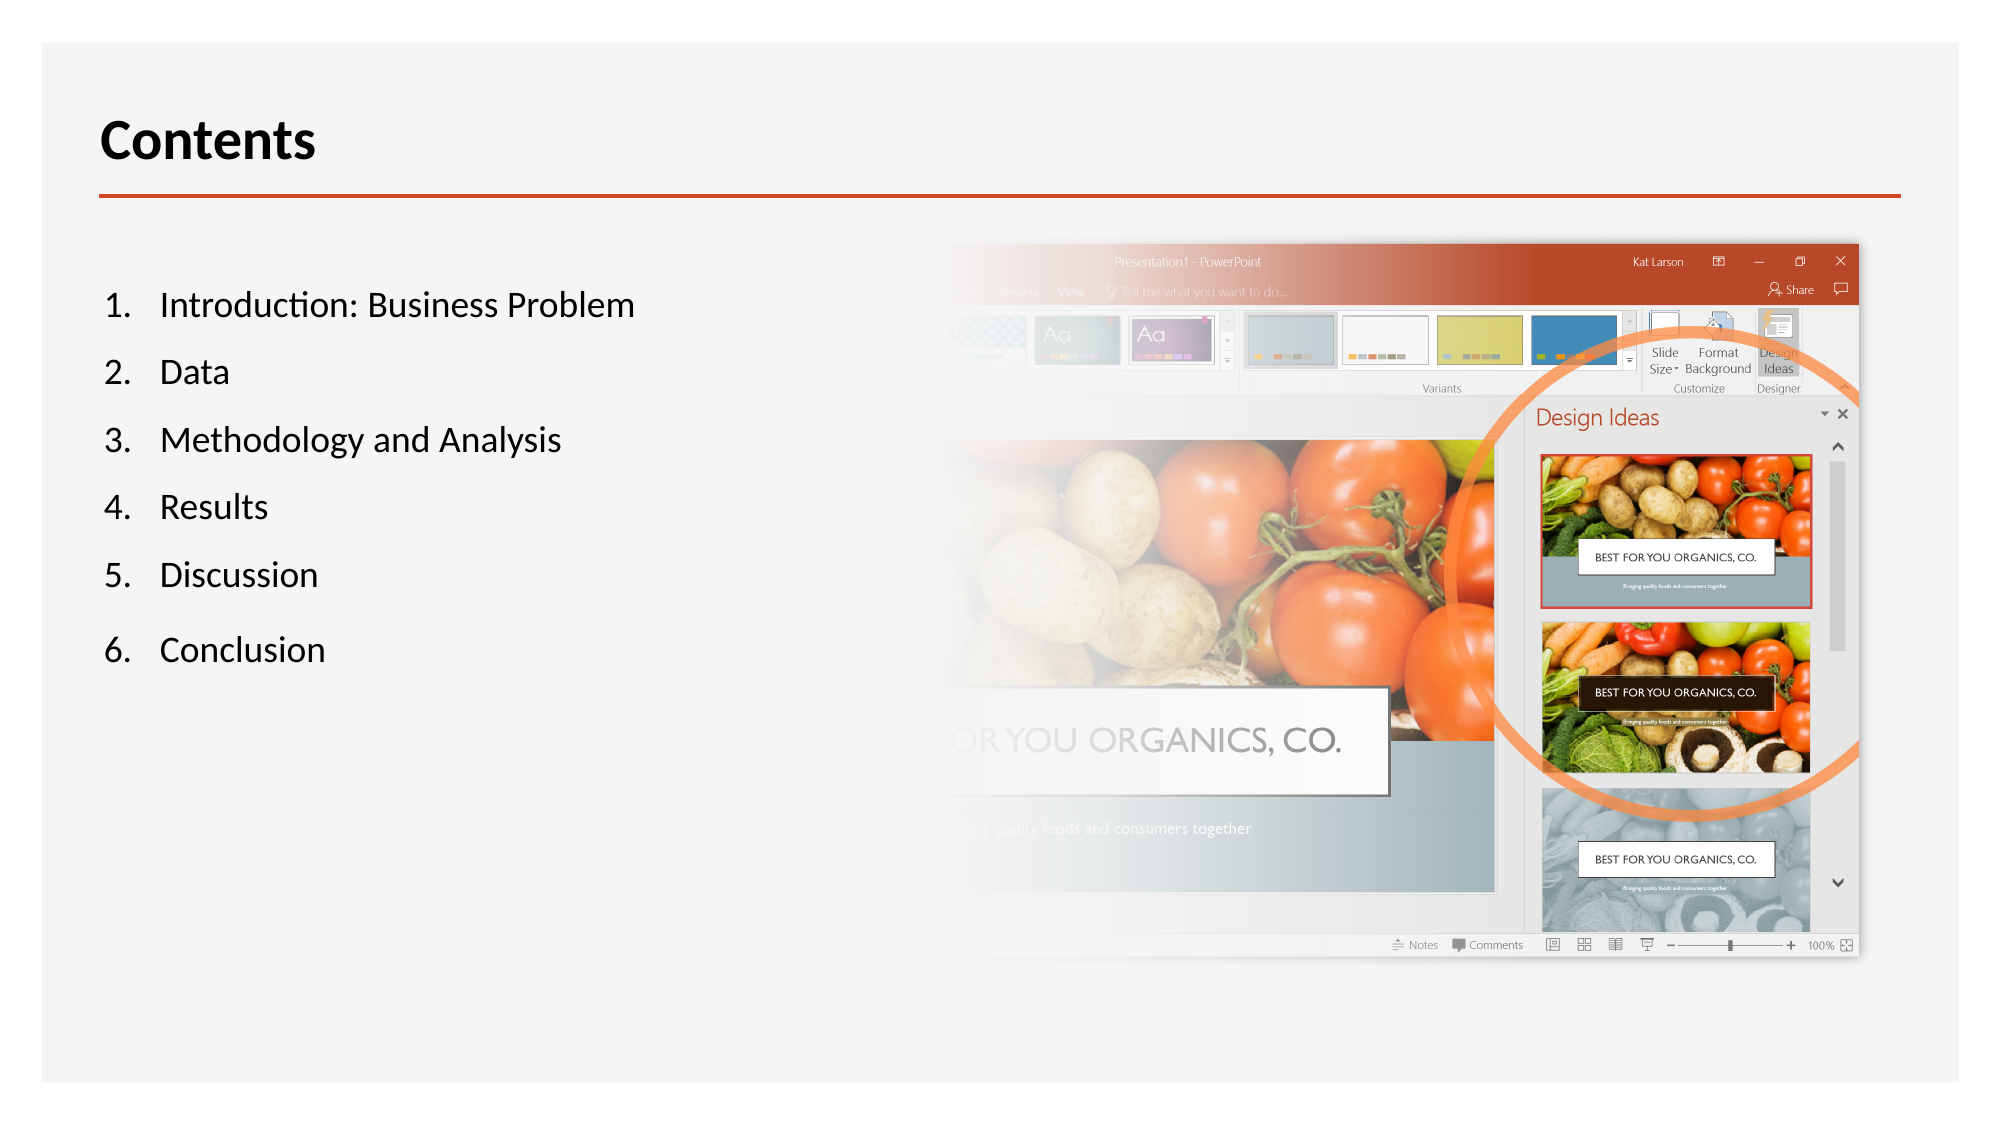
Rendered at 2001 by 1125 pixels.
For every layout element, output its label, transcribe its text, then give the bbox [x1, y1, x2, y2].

title Contents [85, 73, 1214, 179]
picture [486, 227, 1885, 979]
text_box Introduction: Business Problem Data Methodology and Analysis Results Discussion Conclusion [88, 250, 486, 886]
